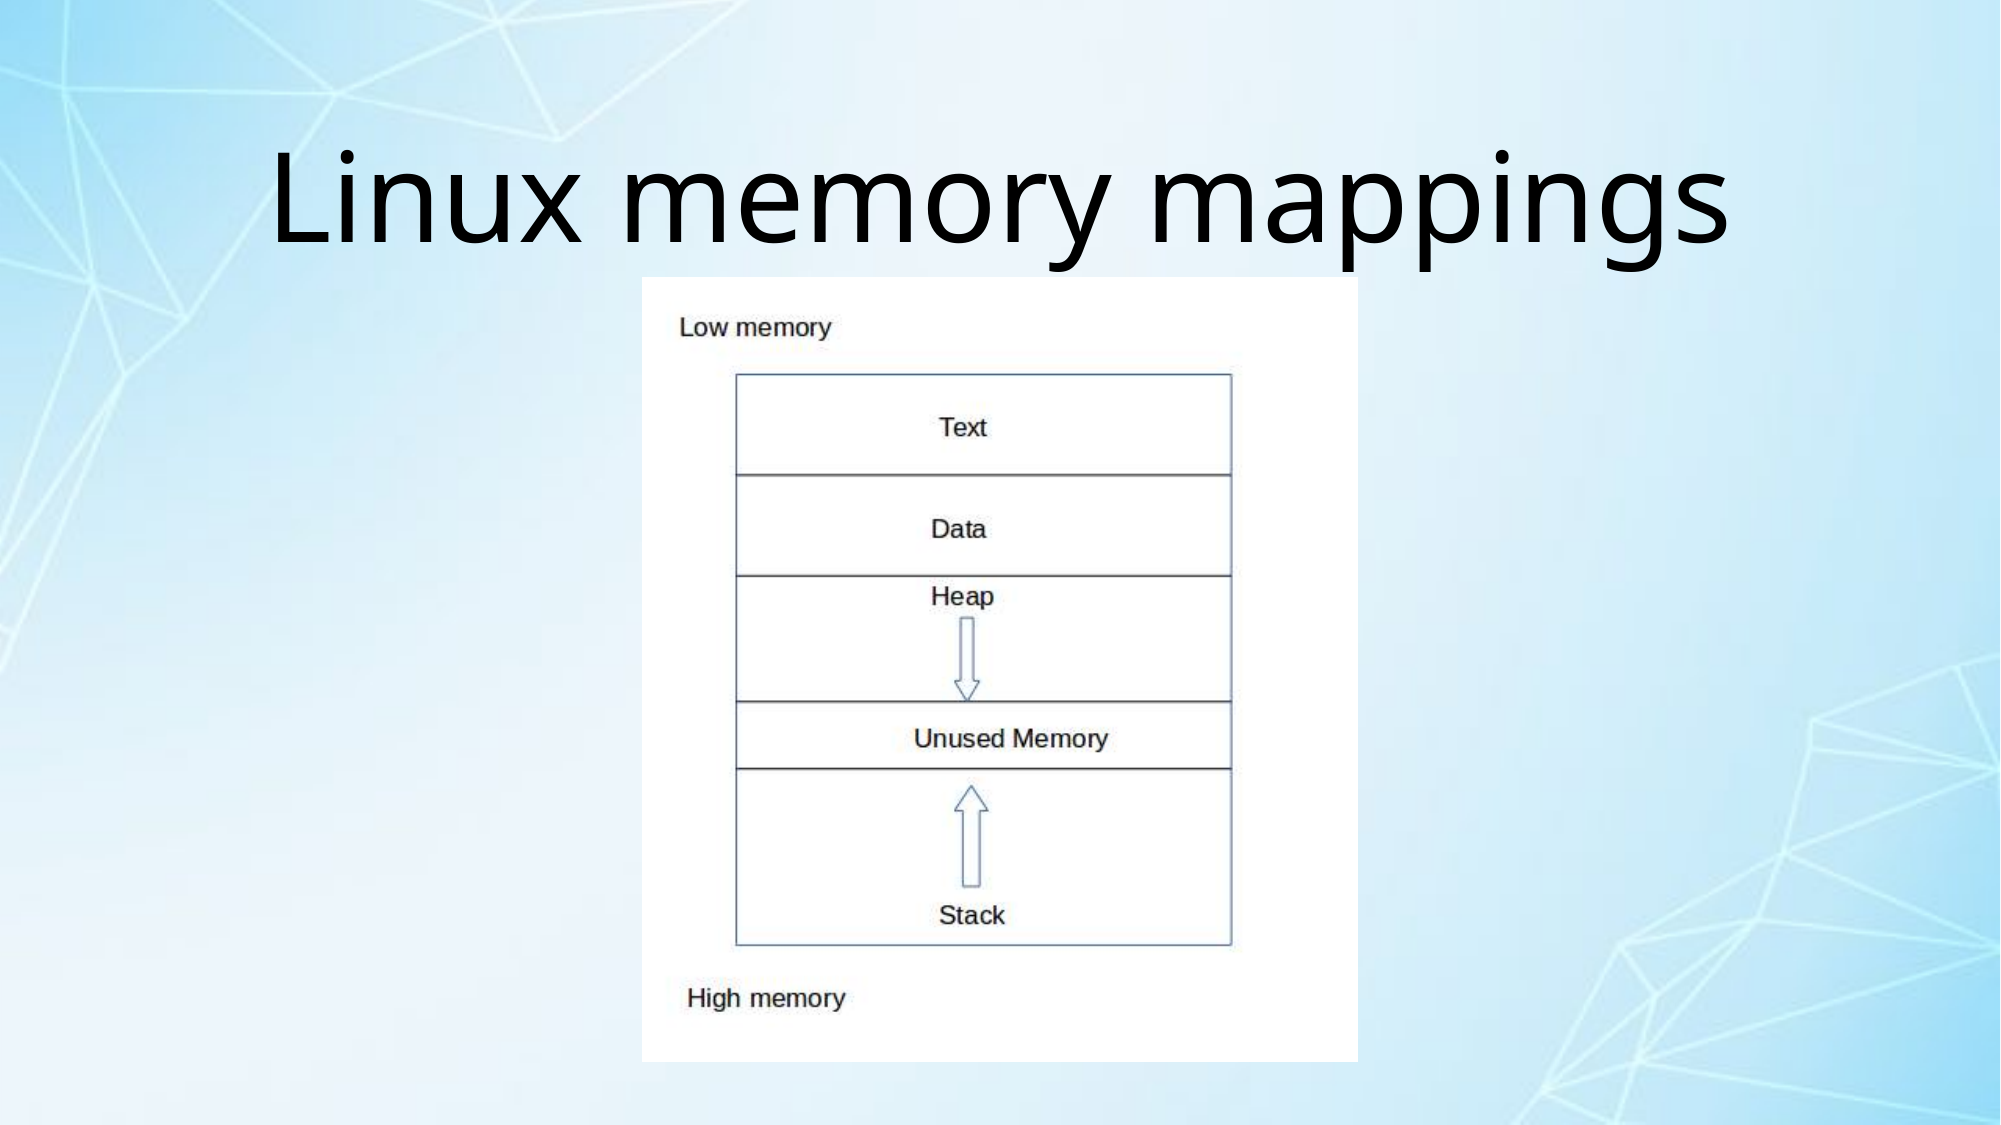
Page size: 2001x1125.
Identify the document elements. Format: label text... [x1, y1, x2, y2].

text_box Linux memory mappings [137, 59, 1863, 278]
text_box [137, 280, 1170, 1066]
picture [0, 0, 2001, 1125]
